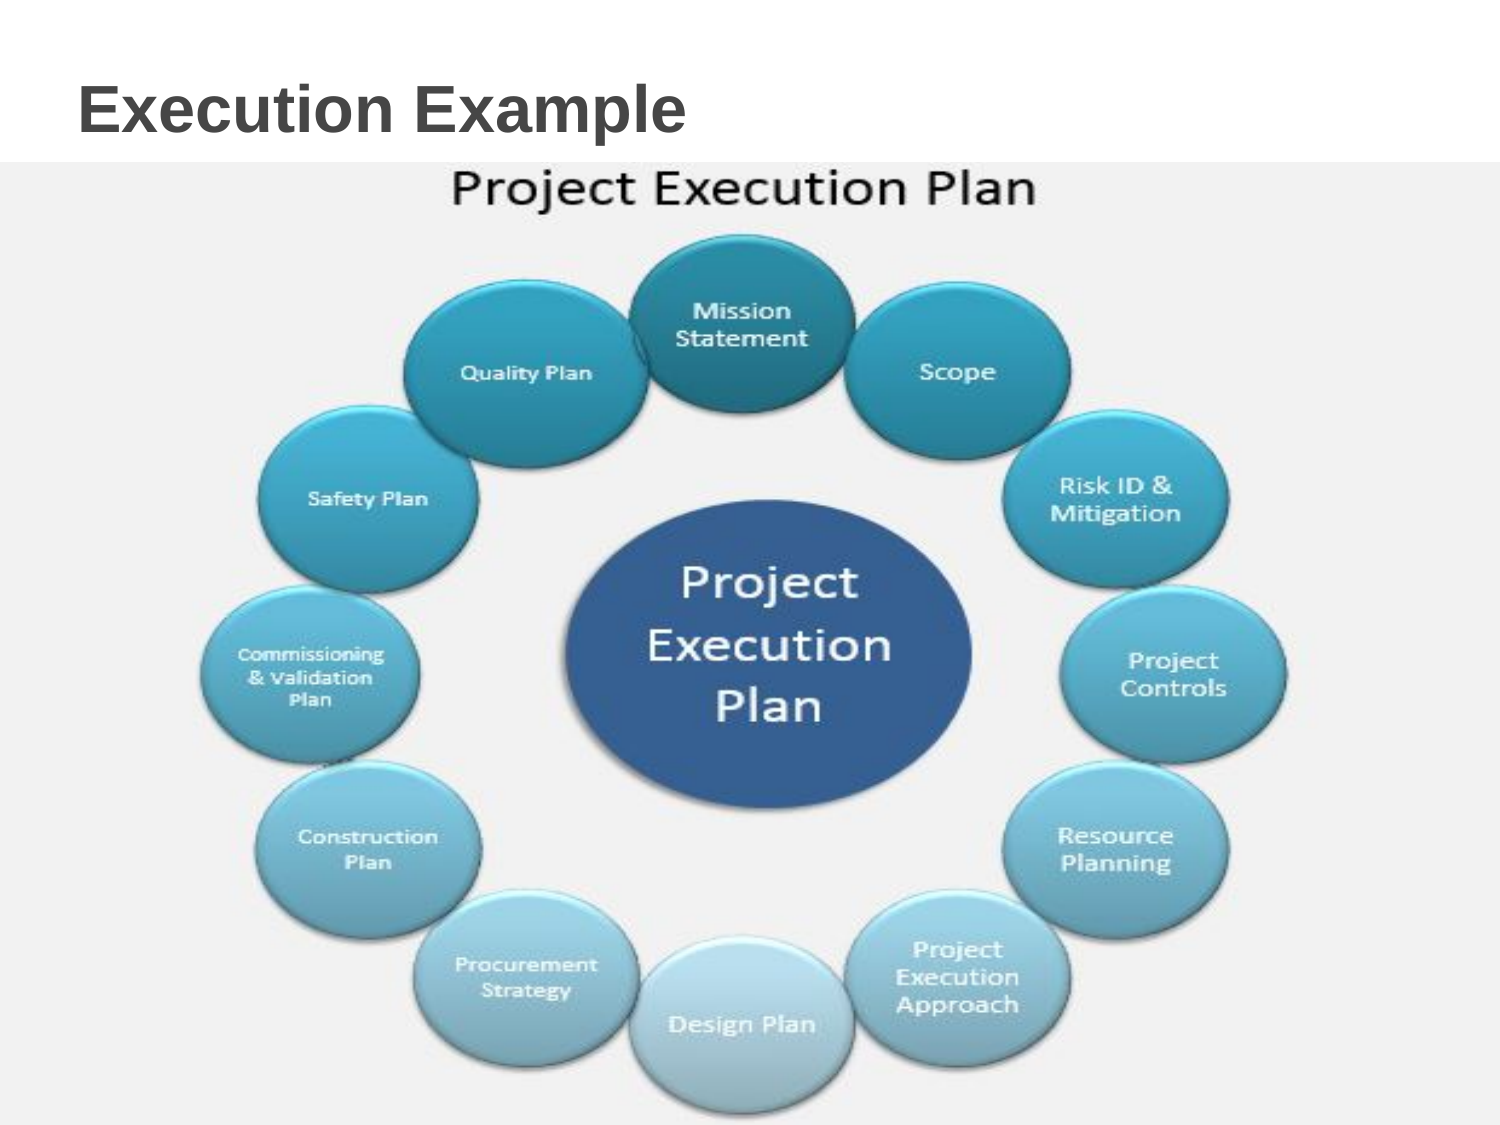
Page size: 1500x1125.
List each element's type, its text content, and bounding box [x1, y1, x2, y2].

title Execution Example [62, 12, 1413, 162]
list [0, 162, 1500, 1125]
